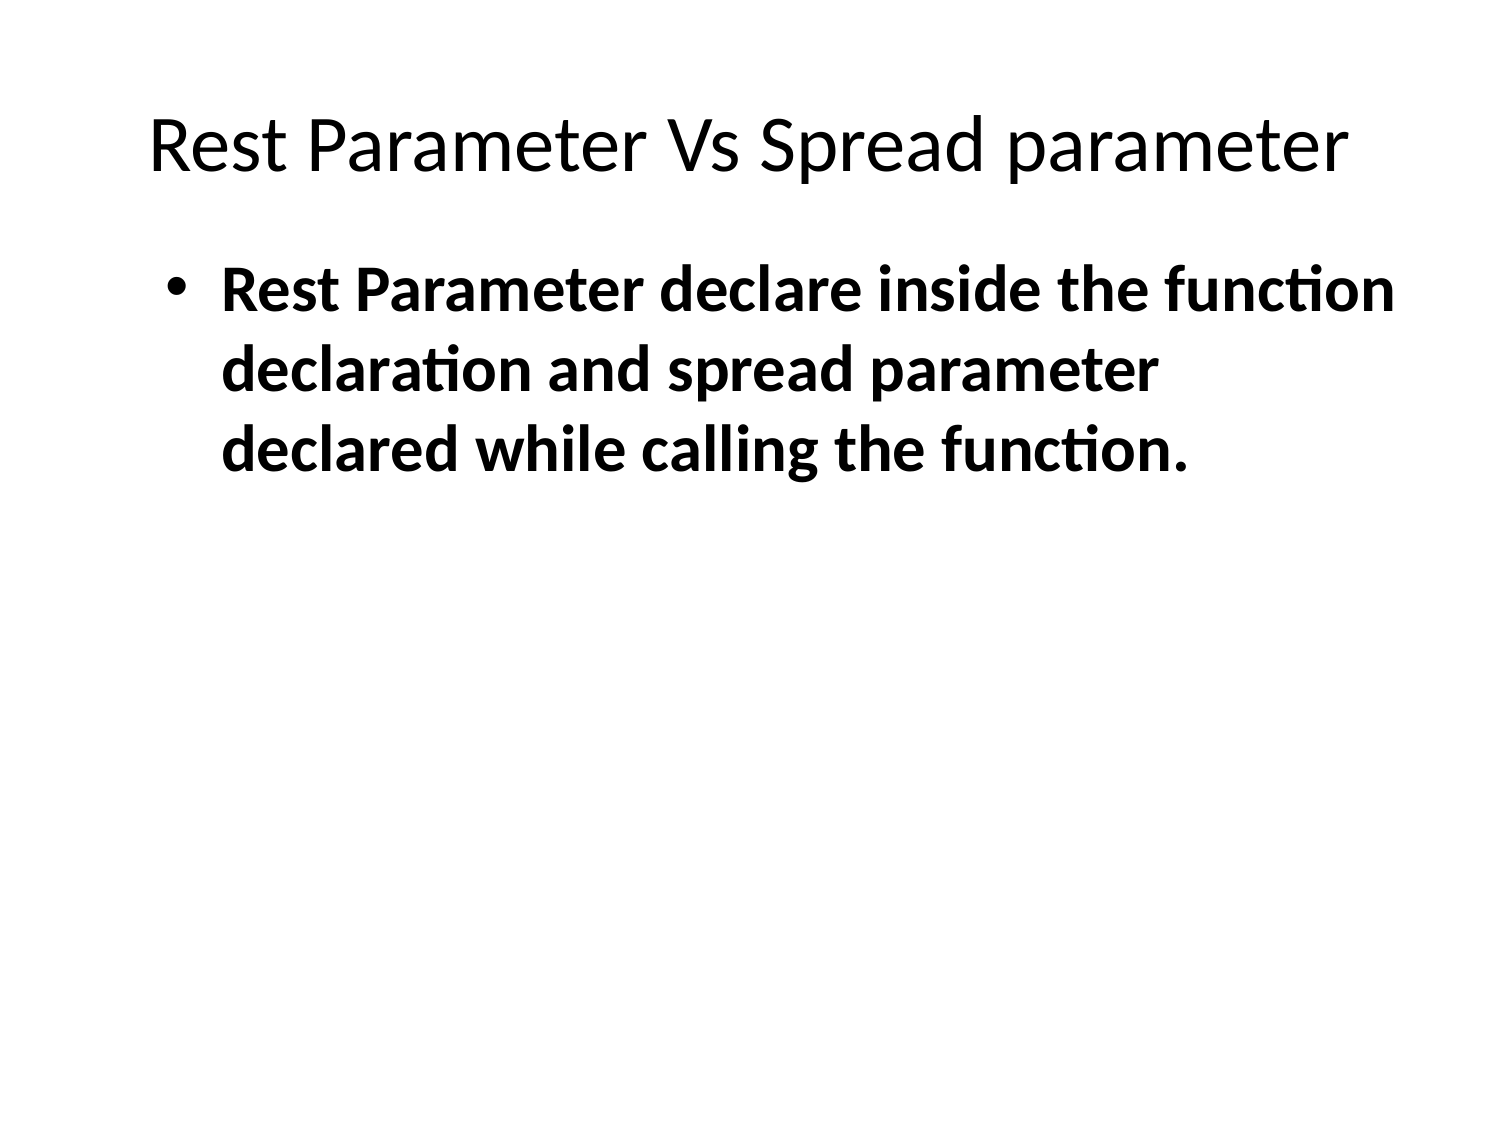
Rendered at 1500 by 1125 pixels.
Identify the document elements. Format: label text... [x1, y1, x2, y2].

title Rest Parameter Vs Spread parameter [75, 45, 1425, 233]
list Rest Parameter declare inside the function declaration and spread parameter declared while calling the function. [150, 237, 1425, 525]
